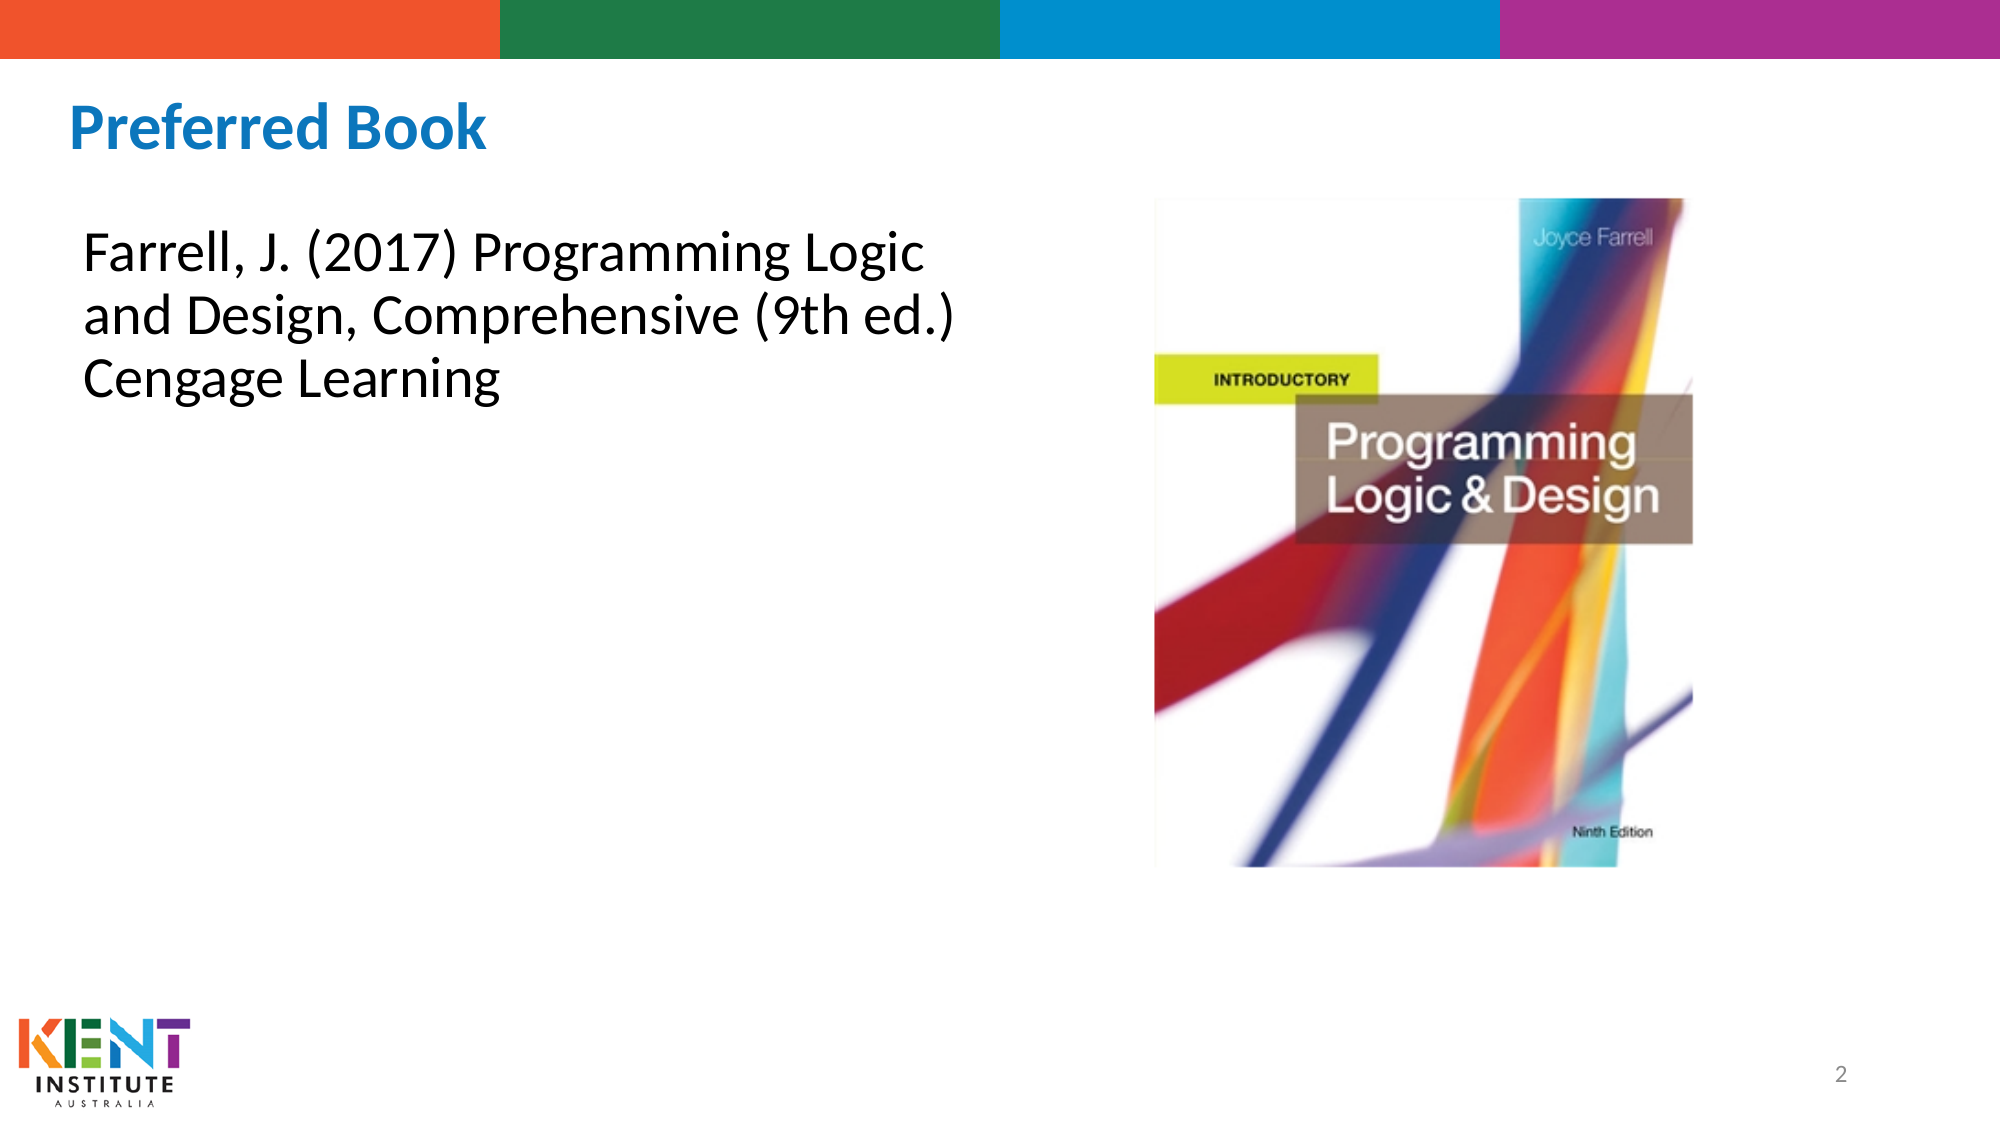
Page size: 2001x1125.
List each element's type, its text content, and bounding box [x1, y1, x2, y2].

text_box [0, 0, 2000, 59]
title Preferred Book [55, 72, 1904, 183]
slide_number 2 [1412, 1042, 1863, 1103]
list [1153, 173, 1750, 919]
picture [0, 1000, 208, 1125]
list Farrell, J. (2017) Programming Logic and Design, Comprehensive (9th ed.) Cengage Learning [68, 213, 988, 1014]
